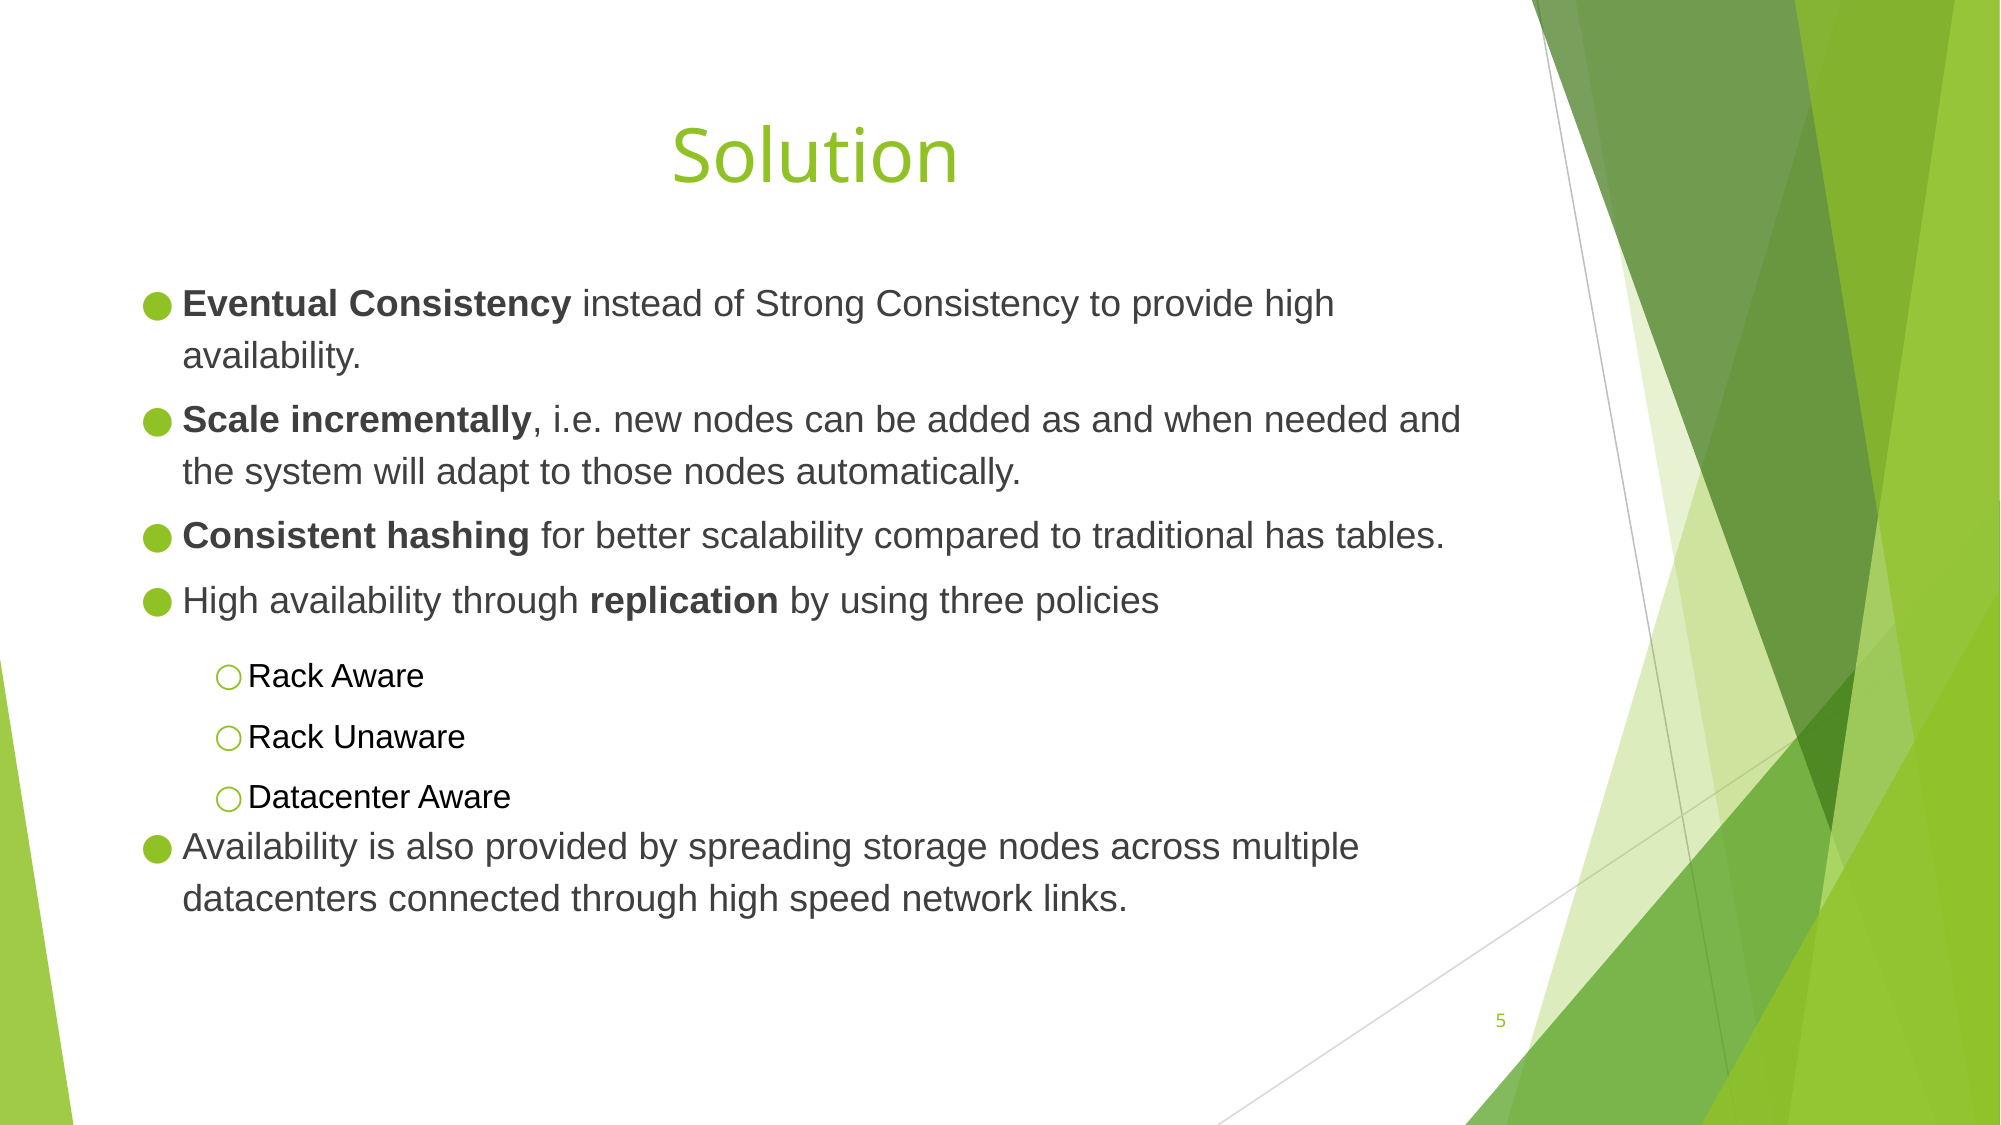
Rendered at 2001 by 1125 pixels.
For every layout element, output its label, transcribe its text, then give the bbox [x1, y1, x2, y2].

slide_number 5 [1409, 991, 1522, 1051]
title Solution [111, 99, 1522, 206]
list Eventual Consistency instead of Strong Consistency to provide high availability. Scale incrementally, i.e. new nodes can be added as and when needed and the system will adapt to those nodes automatically. Consistent hashing for better scalability compared to traditional has tables. High availability through replication by using three policies Rack Aware Rack Unaware Datacenter Aware Availability is also provided by spreading storage nodes across multiple datacenters connected through high speed network links. [111, 257, 1522, 992]
